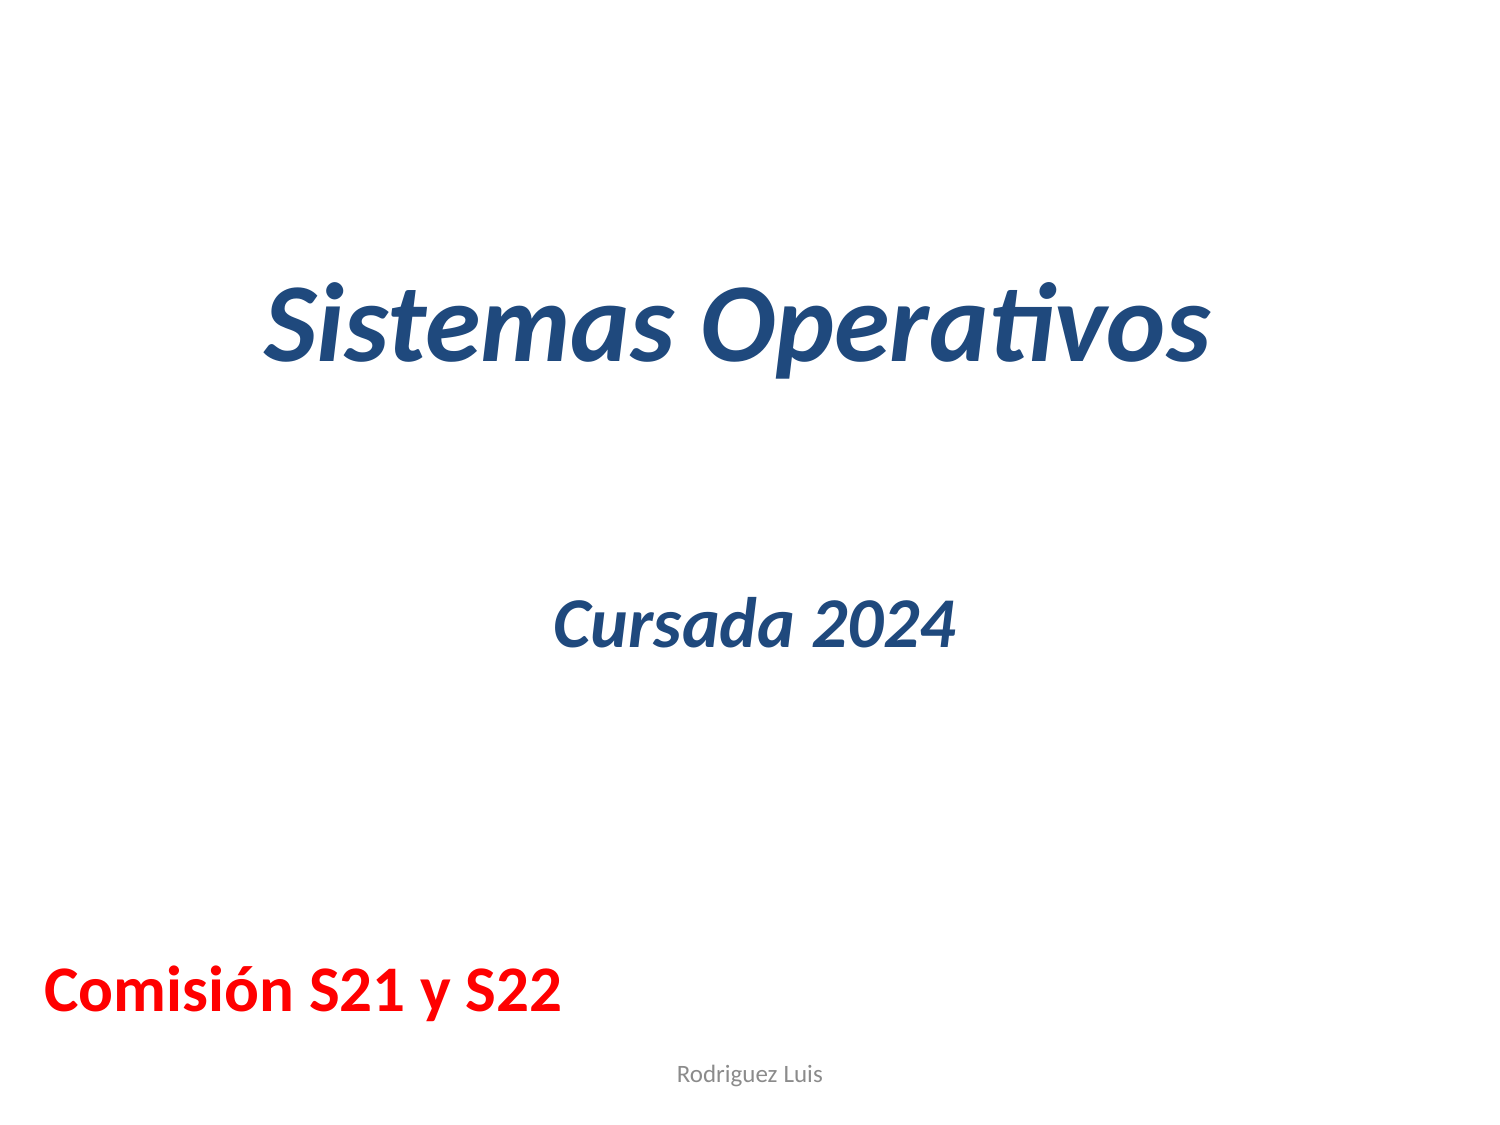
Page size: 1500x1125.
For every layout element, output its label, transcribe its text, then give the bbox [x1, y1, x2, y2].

footer Rodriguez Luis [512, 1042, 988, 1103]
subtitle Cursada 2024 Comisión S21 y S22 [29, 468, 1482, 1035]
title Sistemas Operativos [100, 196, 1376, 438]
